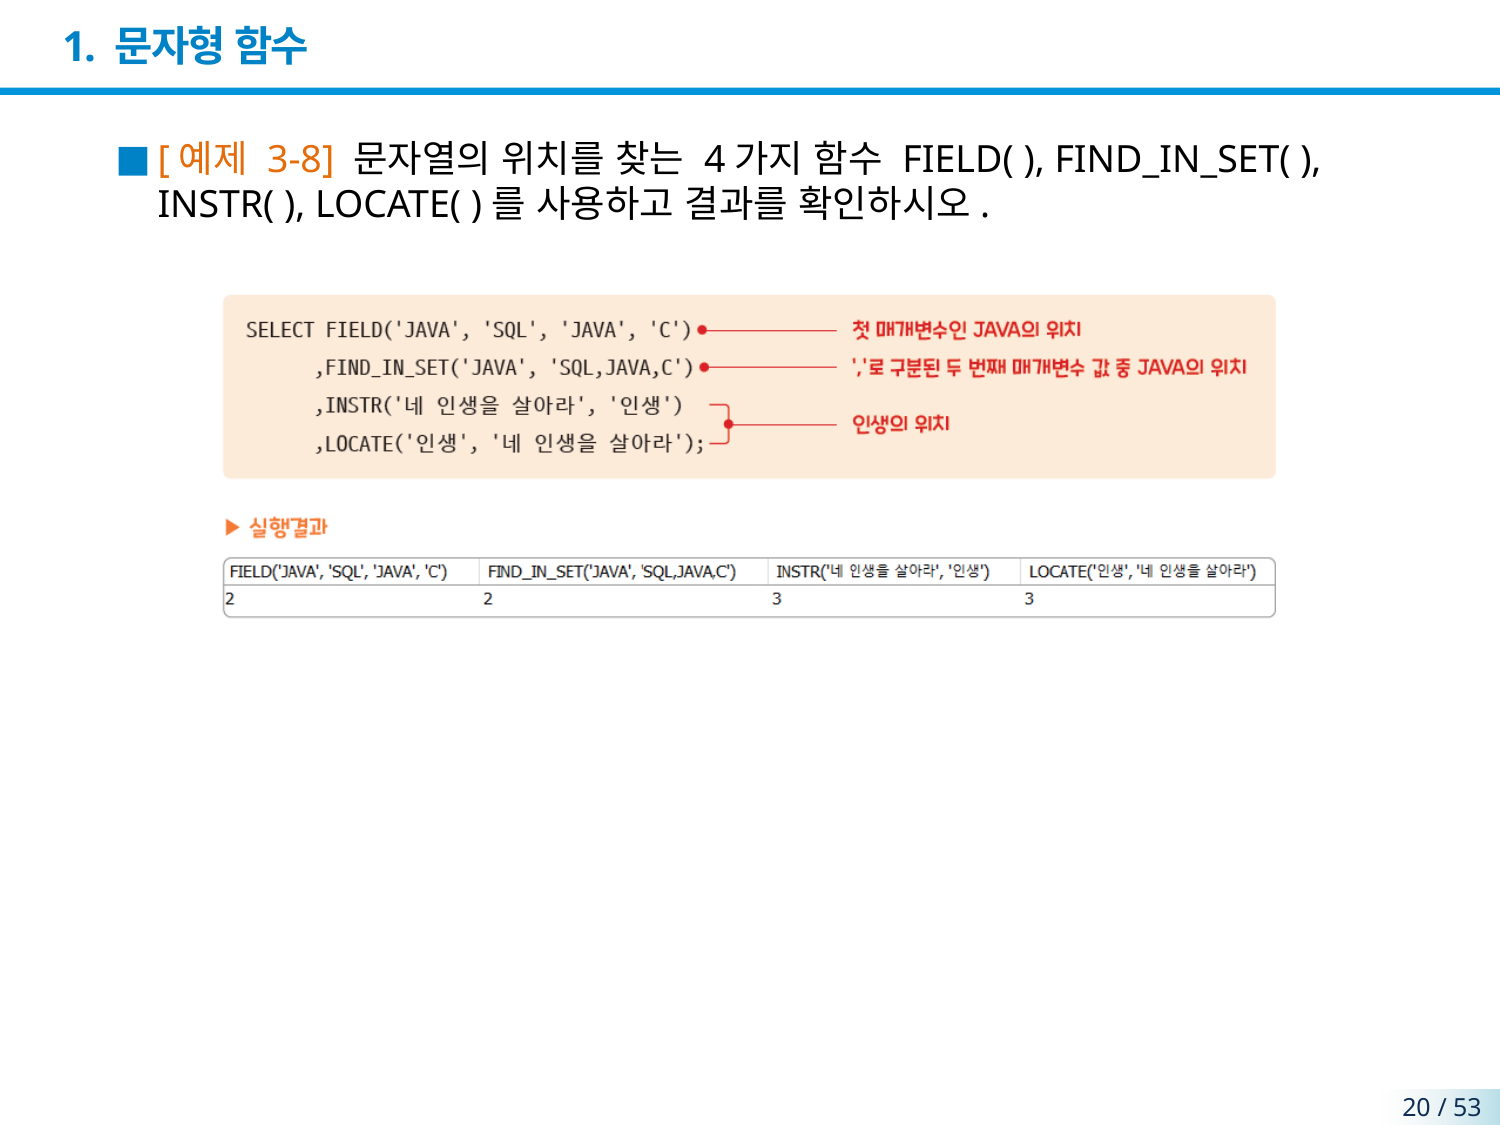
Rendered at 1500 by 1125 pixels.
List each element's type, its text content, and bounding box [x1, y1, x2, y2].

list [예제 3-8] 문자열의 위치를 찾는 4가지 함수 FIELD( ), FIND_IN_SET( ), INSTR( ), LOCATE( )를 사용하고 결과를 확인하시오. [100, 127, 1459, 1050]
title 1. 문자형 함수 [47, 5, 1325, 84]
picture [216, 288, 1284, 621]
